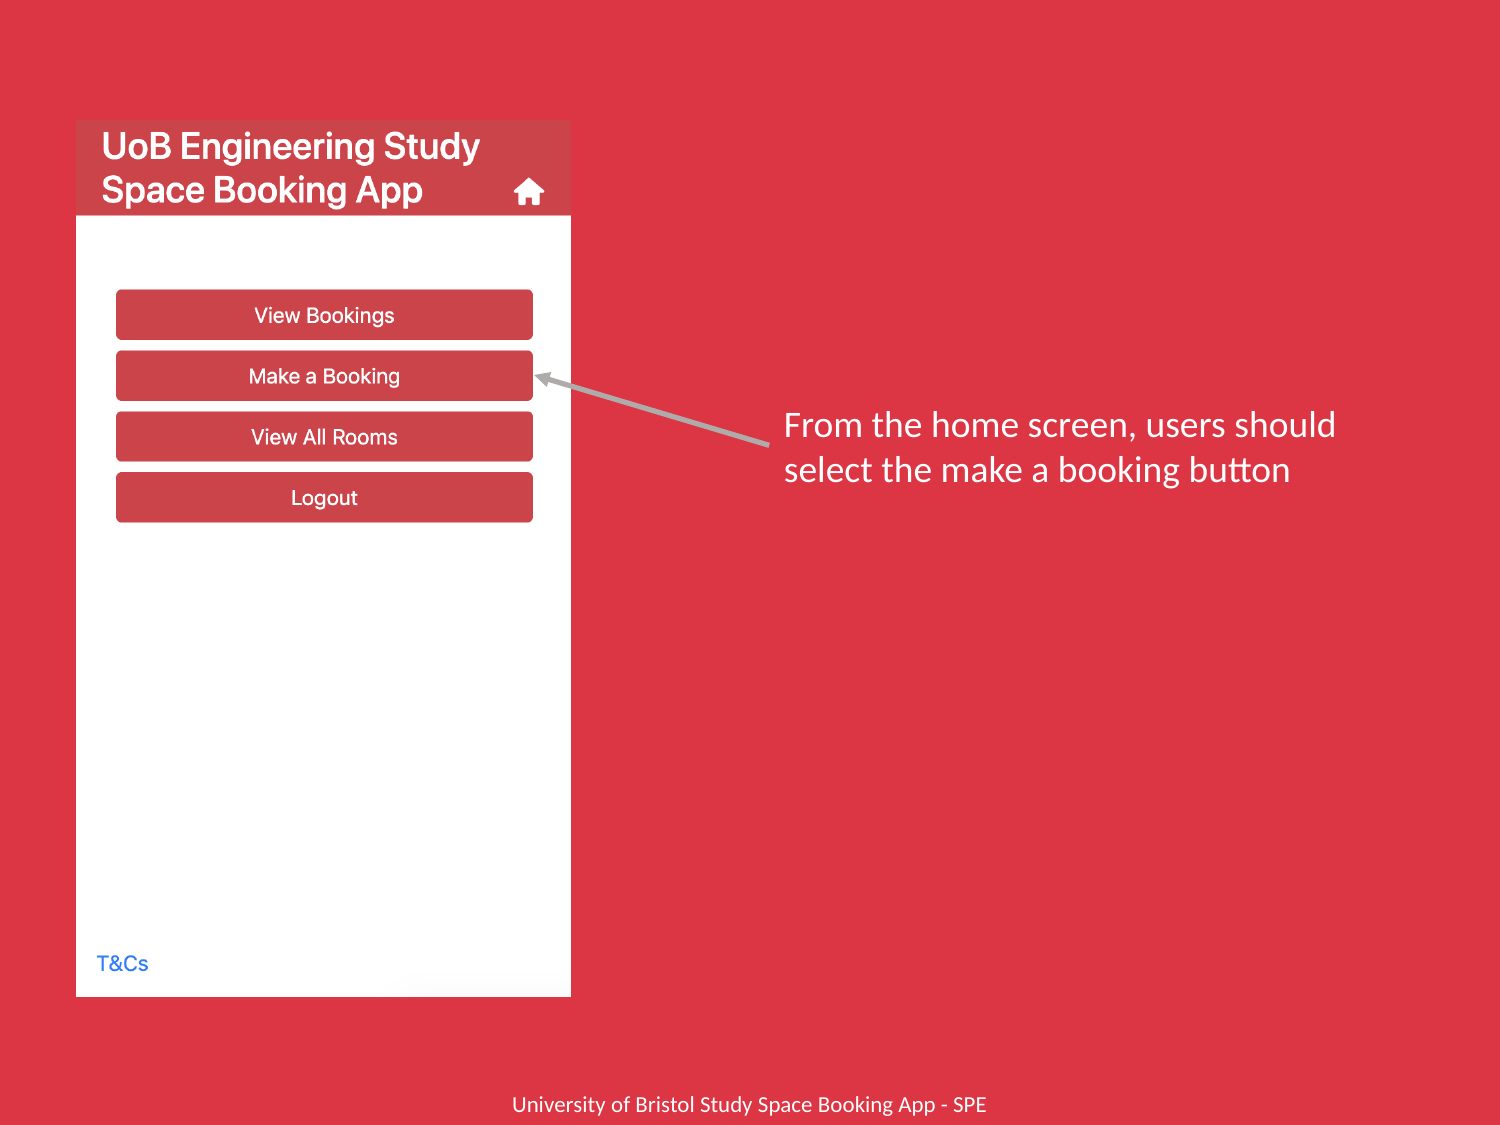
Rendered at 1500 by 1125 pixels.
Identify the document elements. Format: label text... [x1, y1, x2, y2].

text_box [534, 374, 770, 447]
text_box University of Bristol Study Space Booking App - SPE [316, 1082, 1184, 1125]
picture [76, 120, 571, 997]
text_box From the home screen, users should select the make a booking button [769, 392, 1375, 498]
